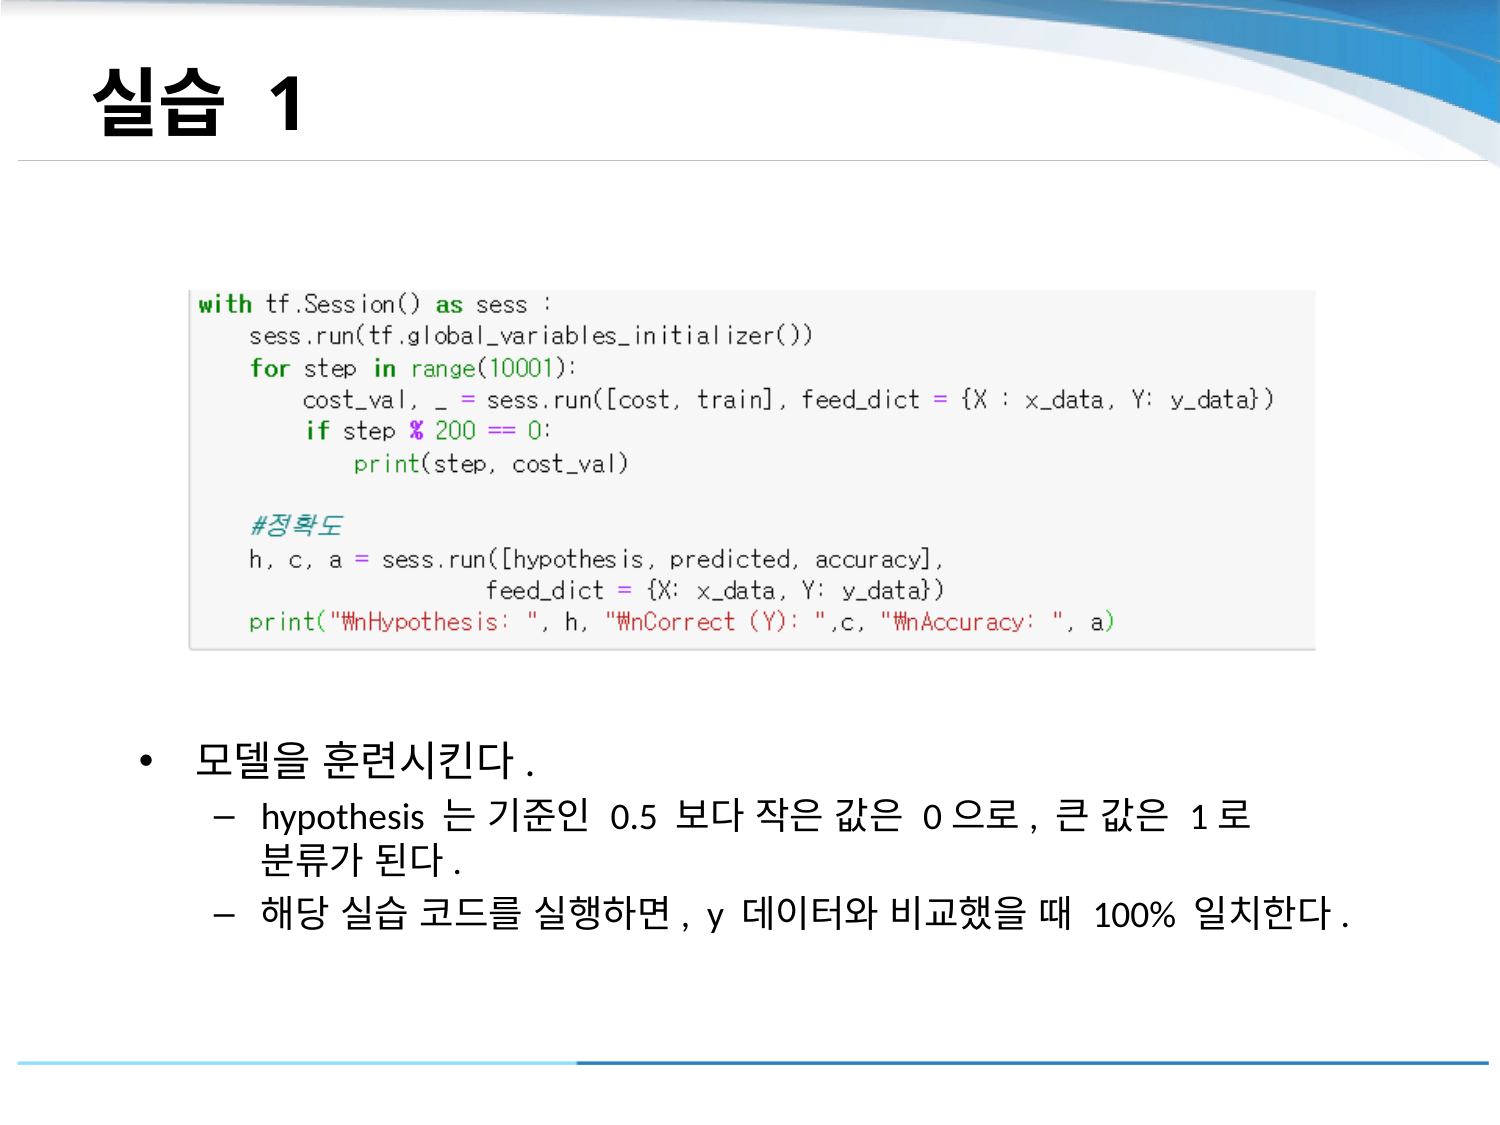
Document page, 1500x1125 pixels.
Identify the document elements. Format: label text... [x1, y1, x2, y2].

title 실습 1 [75, 42, 1425, 159]
picture [0, 0, 1500, 1125]
text_box 모델을 훈련시킨다. hypothesis 는 기준인 0.5 보다 작은 값은 0으로, 큰 값은 1로 분류가 된다. 해당 실습 코드를 실행하면, y 데이터와 비교했을 때 100% 일치한다. [123, 668, 1376, 992]
